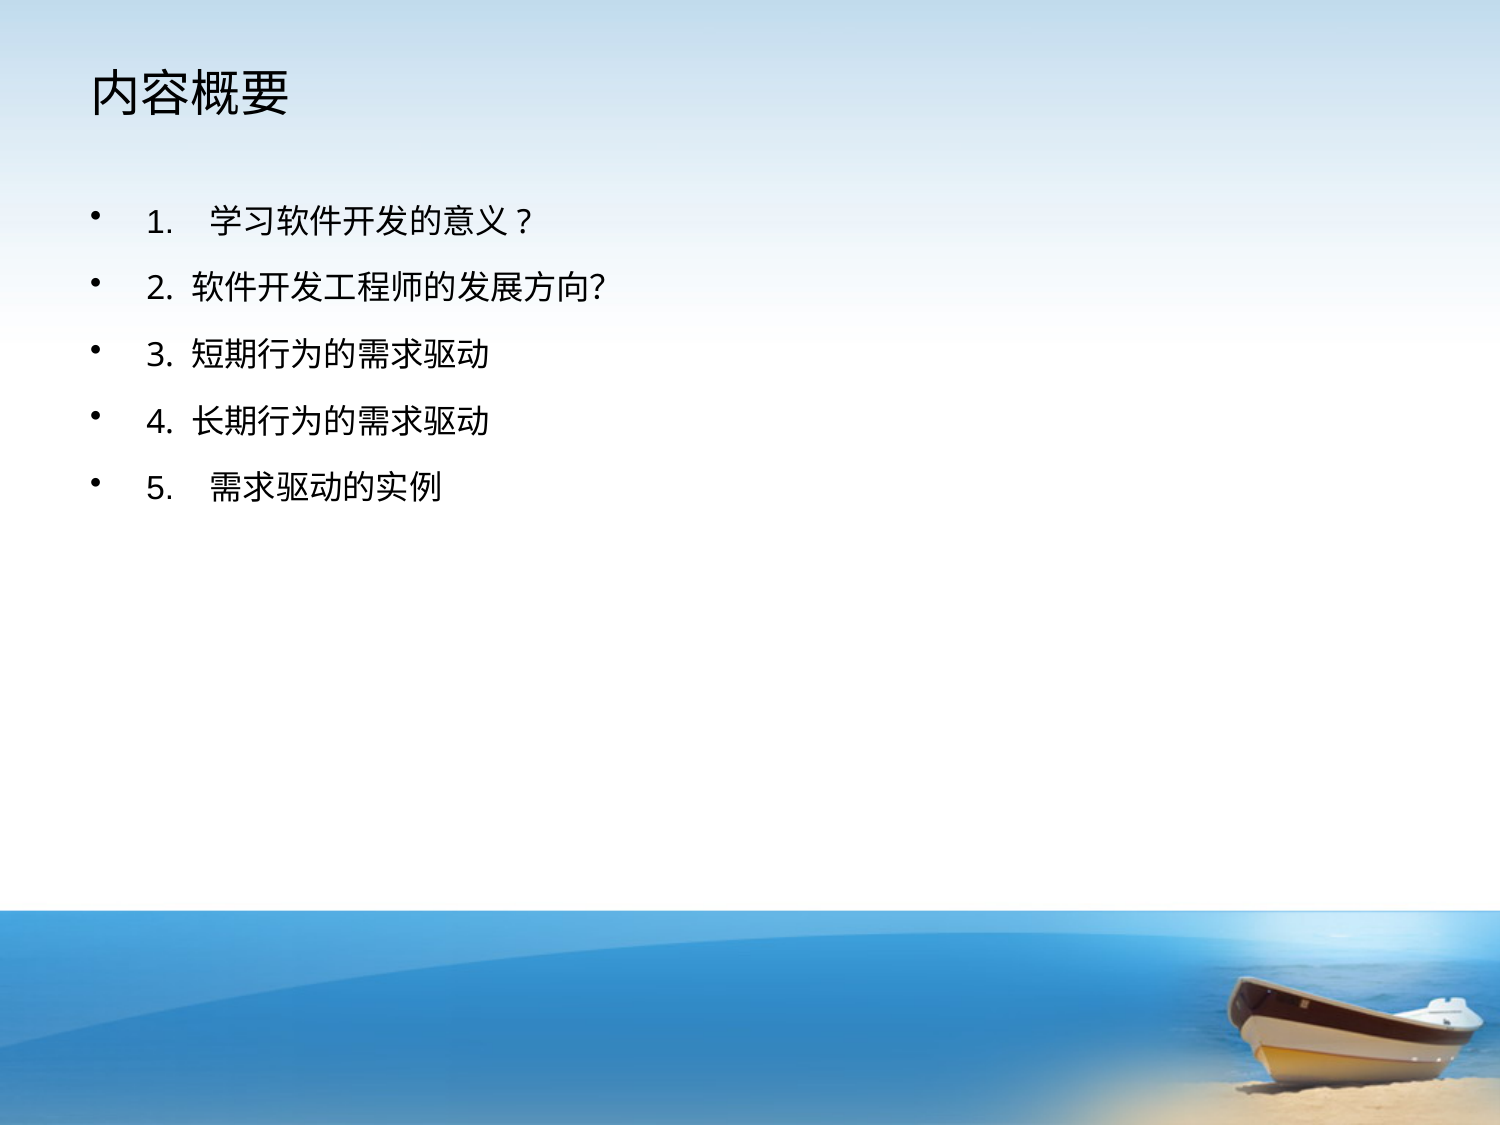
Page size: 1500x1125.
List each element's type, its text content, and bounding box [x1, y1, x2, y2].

title 内容概要 [74, 44, 1419, 138]
picture [0, 0, 1500, 1125]
list 1. 学习软件开发的意义? 2. 软件开发工程师的发展方向？ 3. 短期行为的需求驱动 4. 长期行为的需求驱动 5. 需求驱动的实例 [74, 172, 1426, 906]
